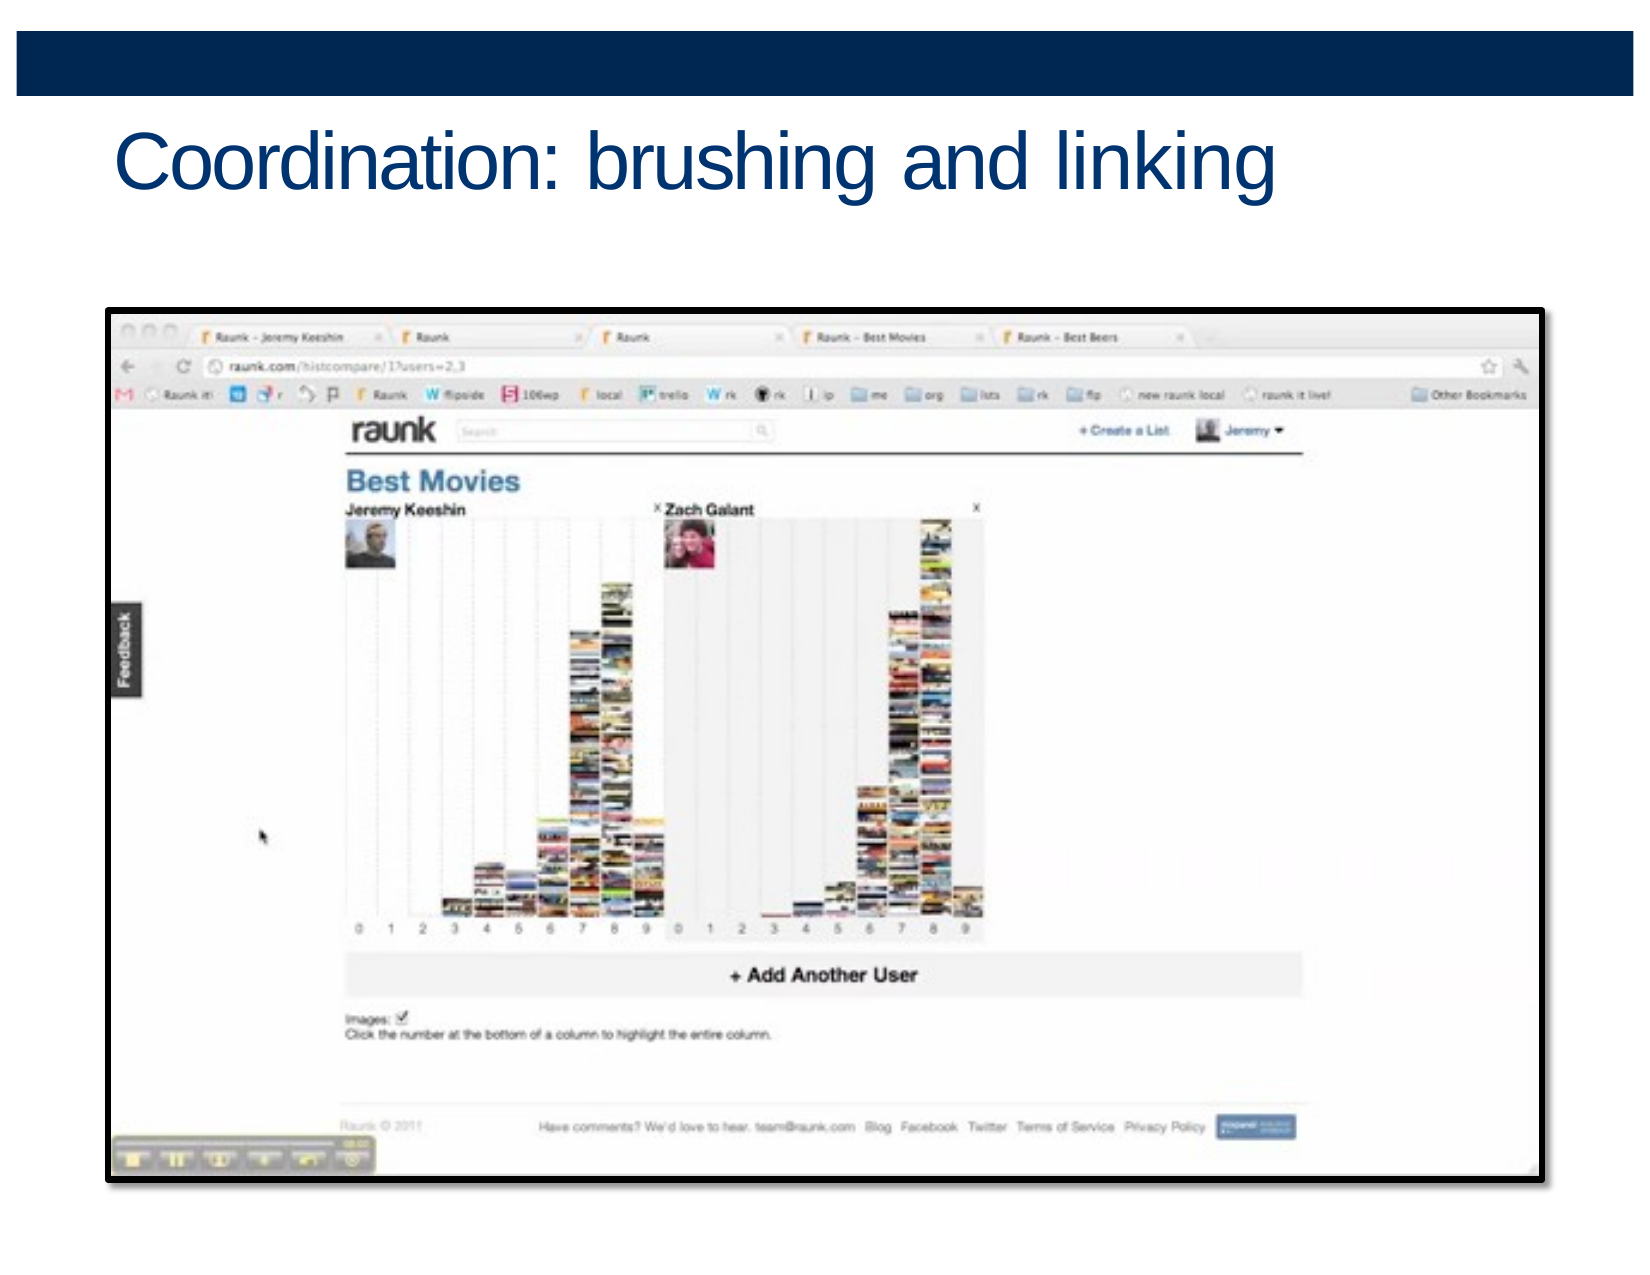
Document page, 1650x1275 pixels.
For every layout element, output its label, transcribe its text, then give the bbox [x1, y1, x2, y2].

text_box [99, 302, 1560, 1198]
title Coordination: brushing and linking [111, 105, 1539, 301]
